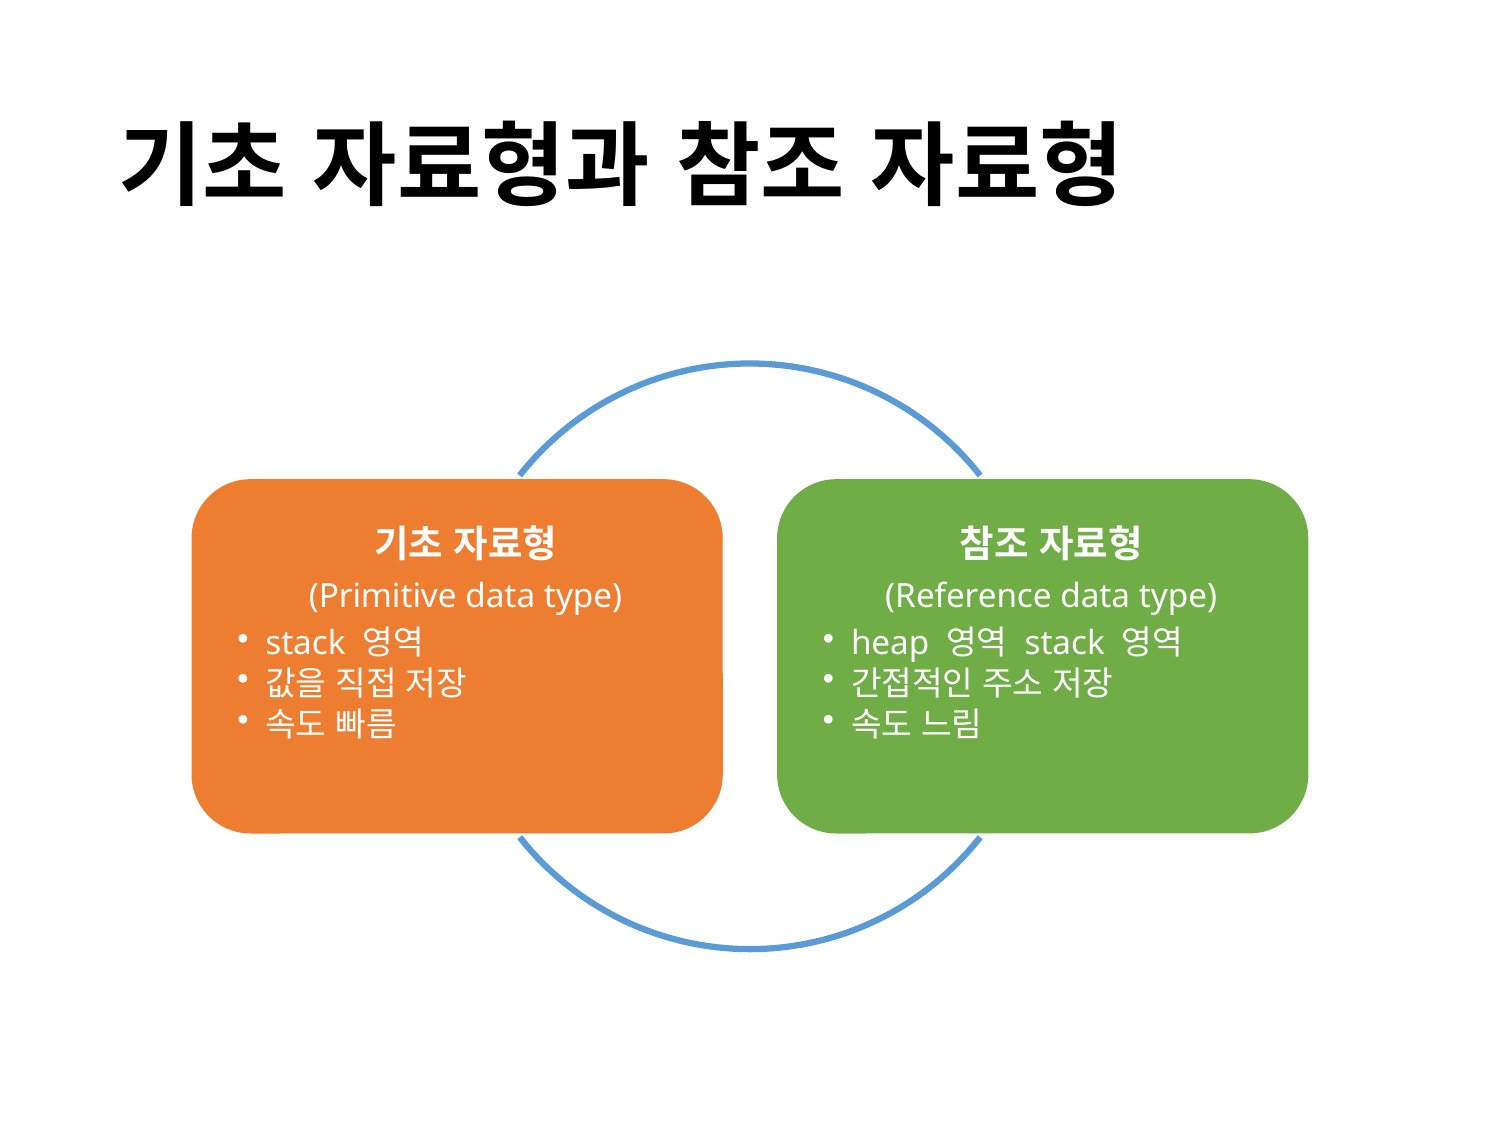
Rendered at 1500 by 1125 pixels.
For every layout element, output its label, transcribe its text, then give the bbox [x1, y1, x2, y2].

title 기초 자료형과 참조 자료형 [103, 59, 1397, 278]
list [103, 299, 1397, 1014]
